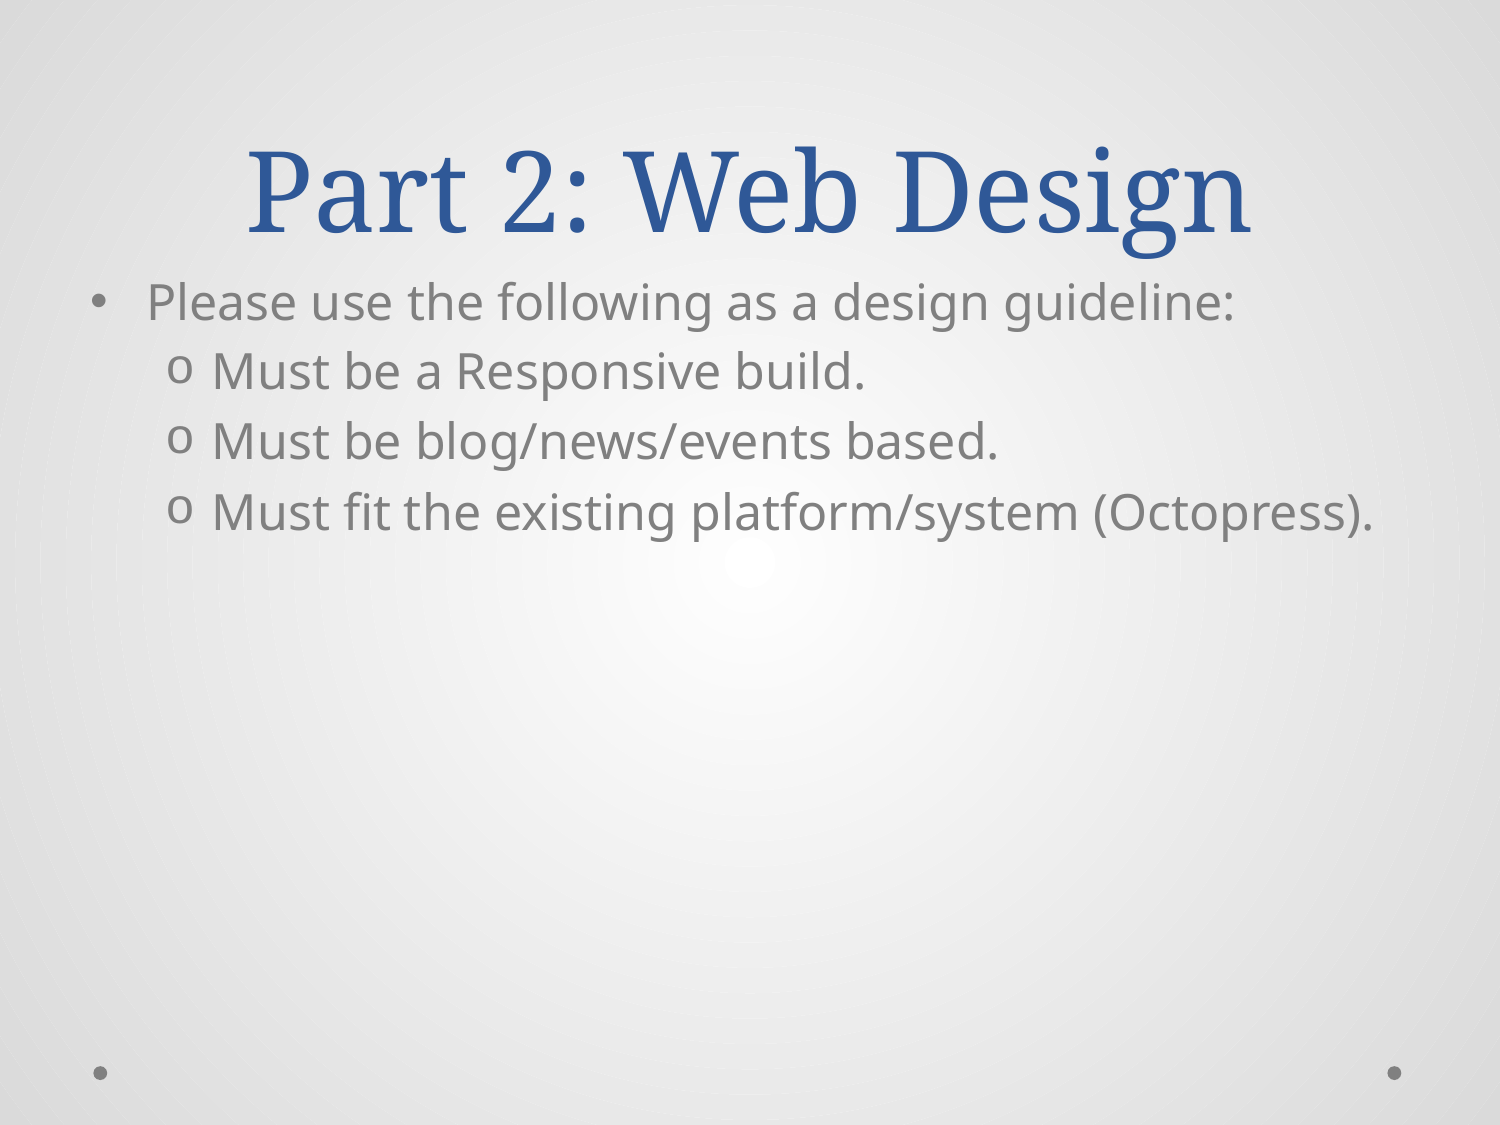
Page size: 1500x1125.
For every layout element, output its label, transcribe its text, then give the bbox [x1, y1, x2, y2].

list Please use the following as a design guideline: Must be a Responsive build. Must be blog/news/events based. Must fit the existing platform/system (Octopress). [75, 262, 1425, 1005]
title Part 2: Web Design [75, 0, 1425, 262]
